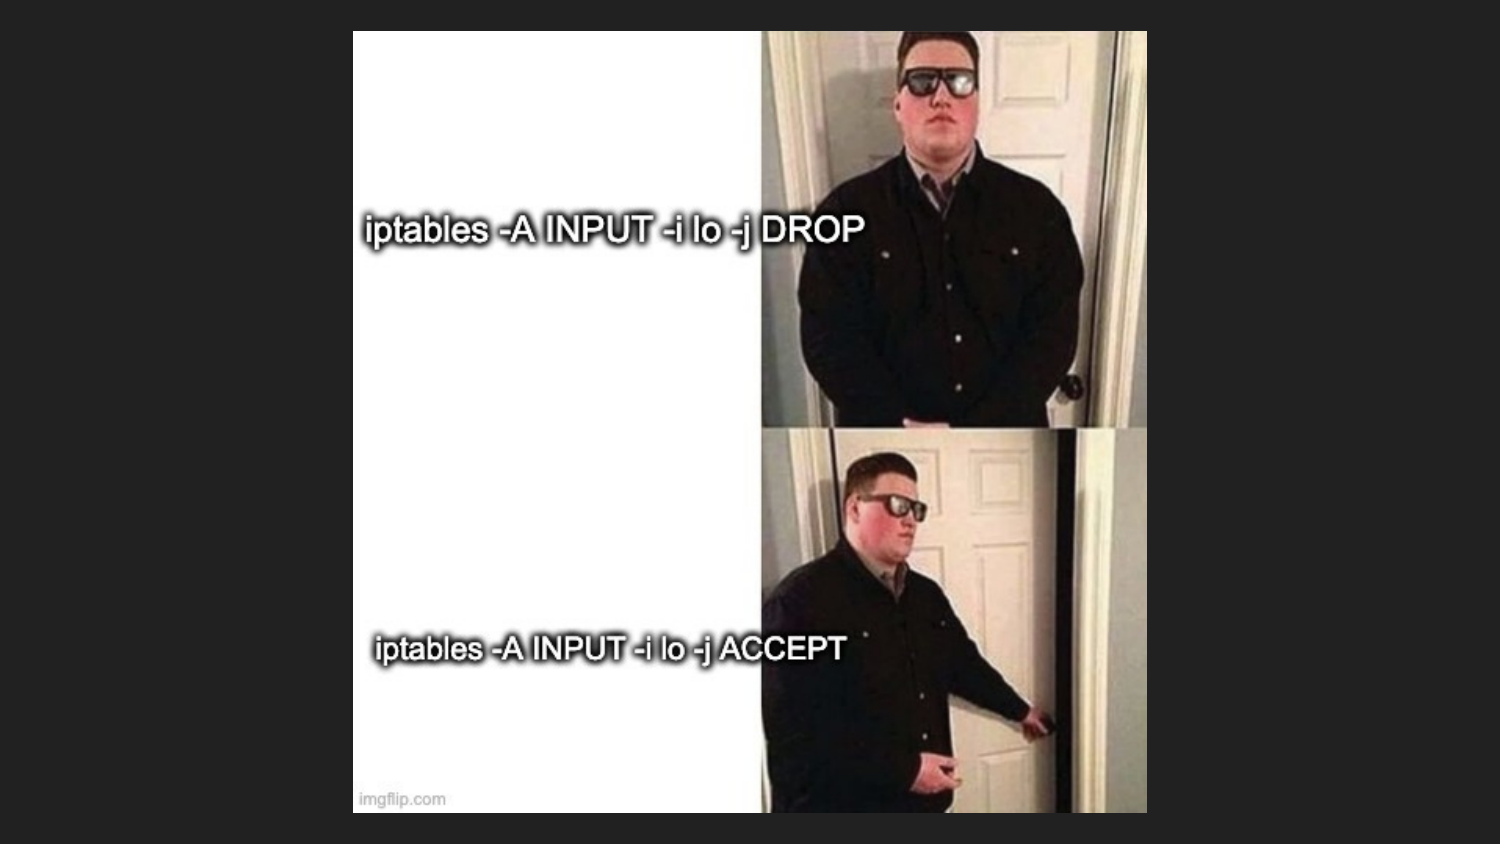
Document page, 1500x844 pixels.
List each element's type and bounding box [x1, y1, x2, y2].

picture [353, 30, 1147, 813]
